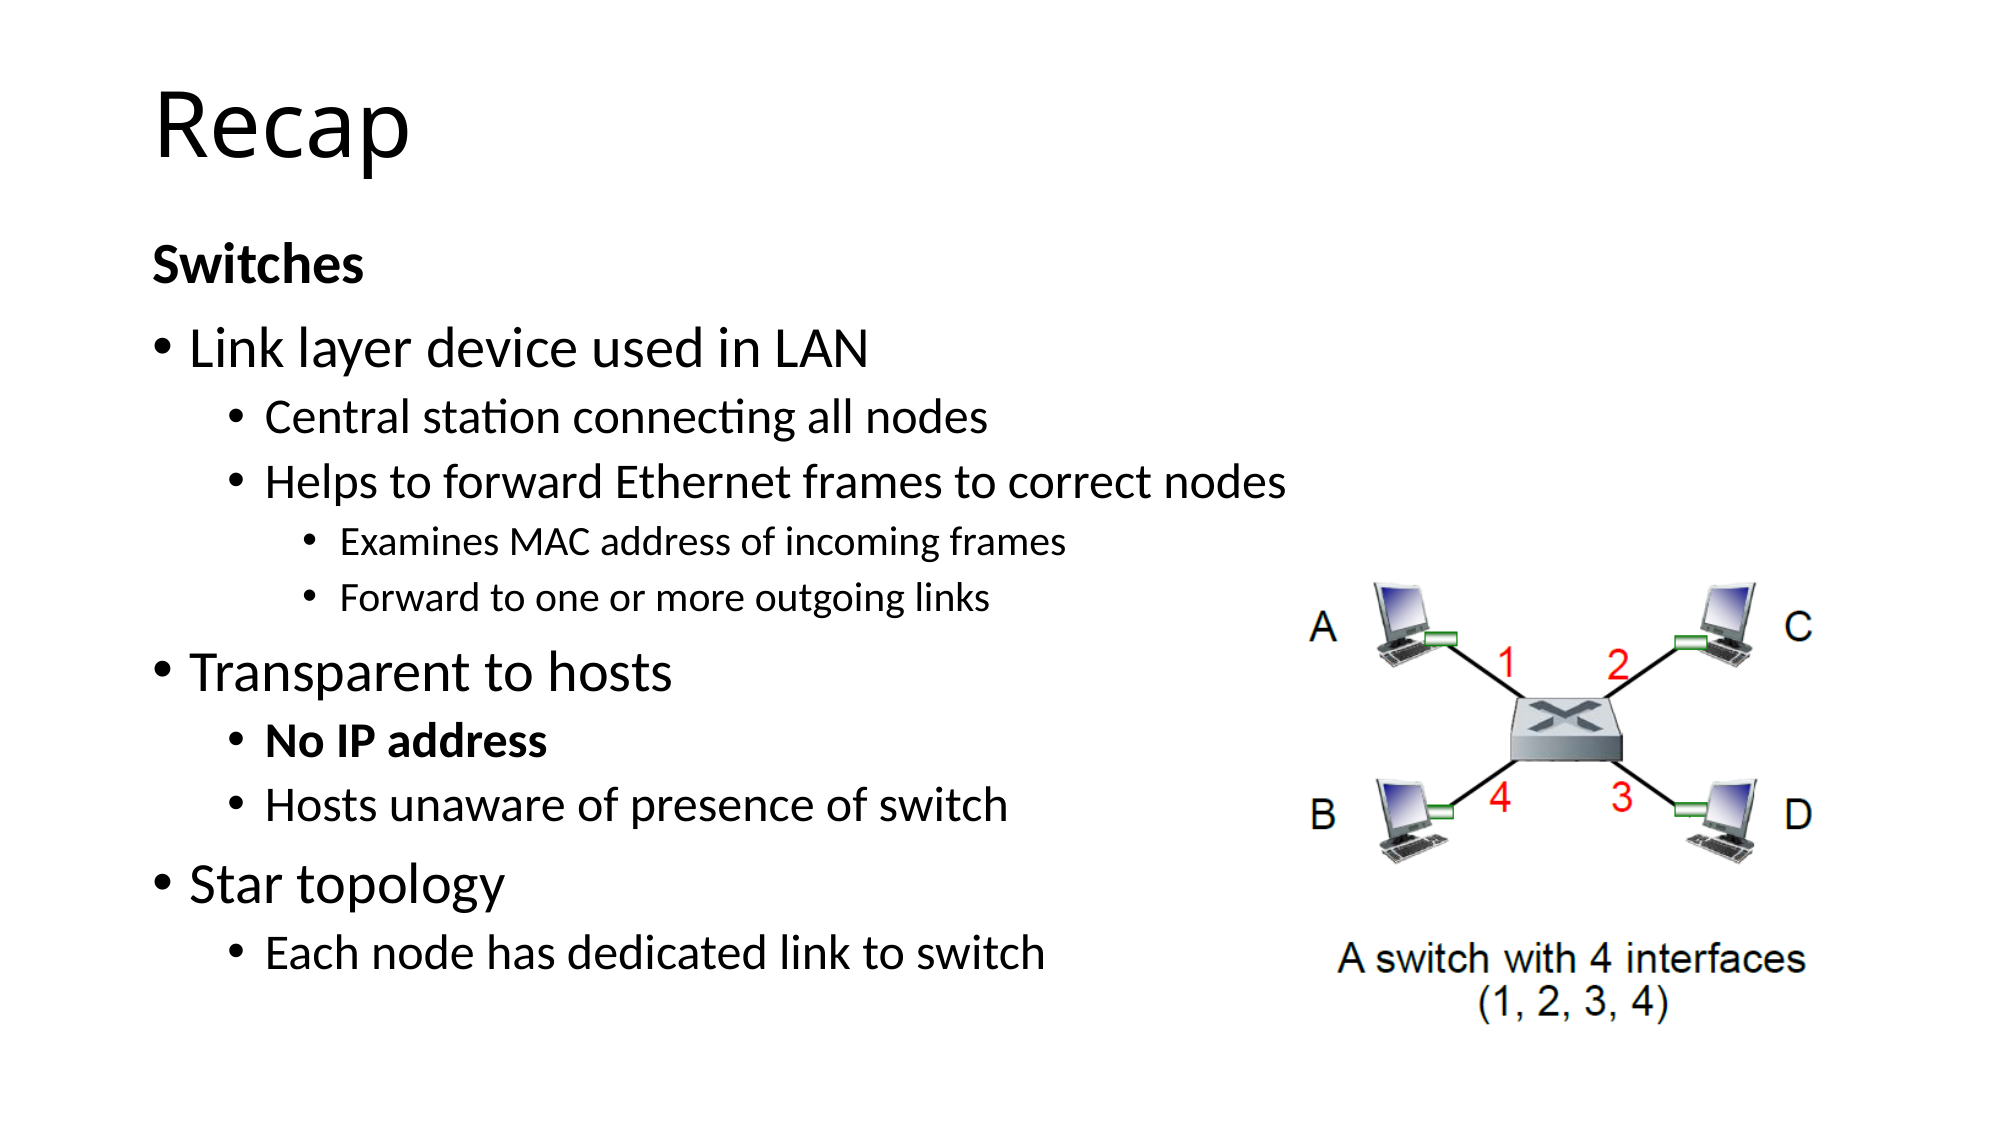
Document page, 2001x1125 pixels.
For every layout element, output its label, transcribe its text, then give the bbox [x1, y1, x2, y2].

list Switches Link layer device used in LAN Central station connecting all nodes Helps to forward Ethernet frames to correct nodes Examines MAC address of incoming frames Forward to one or more outgoing links Transparent to hosts No IP address Hosts unaware of presence of switch Star topology Each node has dedicated link to switch [137, 226, 1863, 1014]
title Recap [137, 59, 1863, 197]
picture [1291, 558, 1840, 1044]
